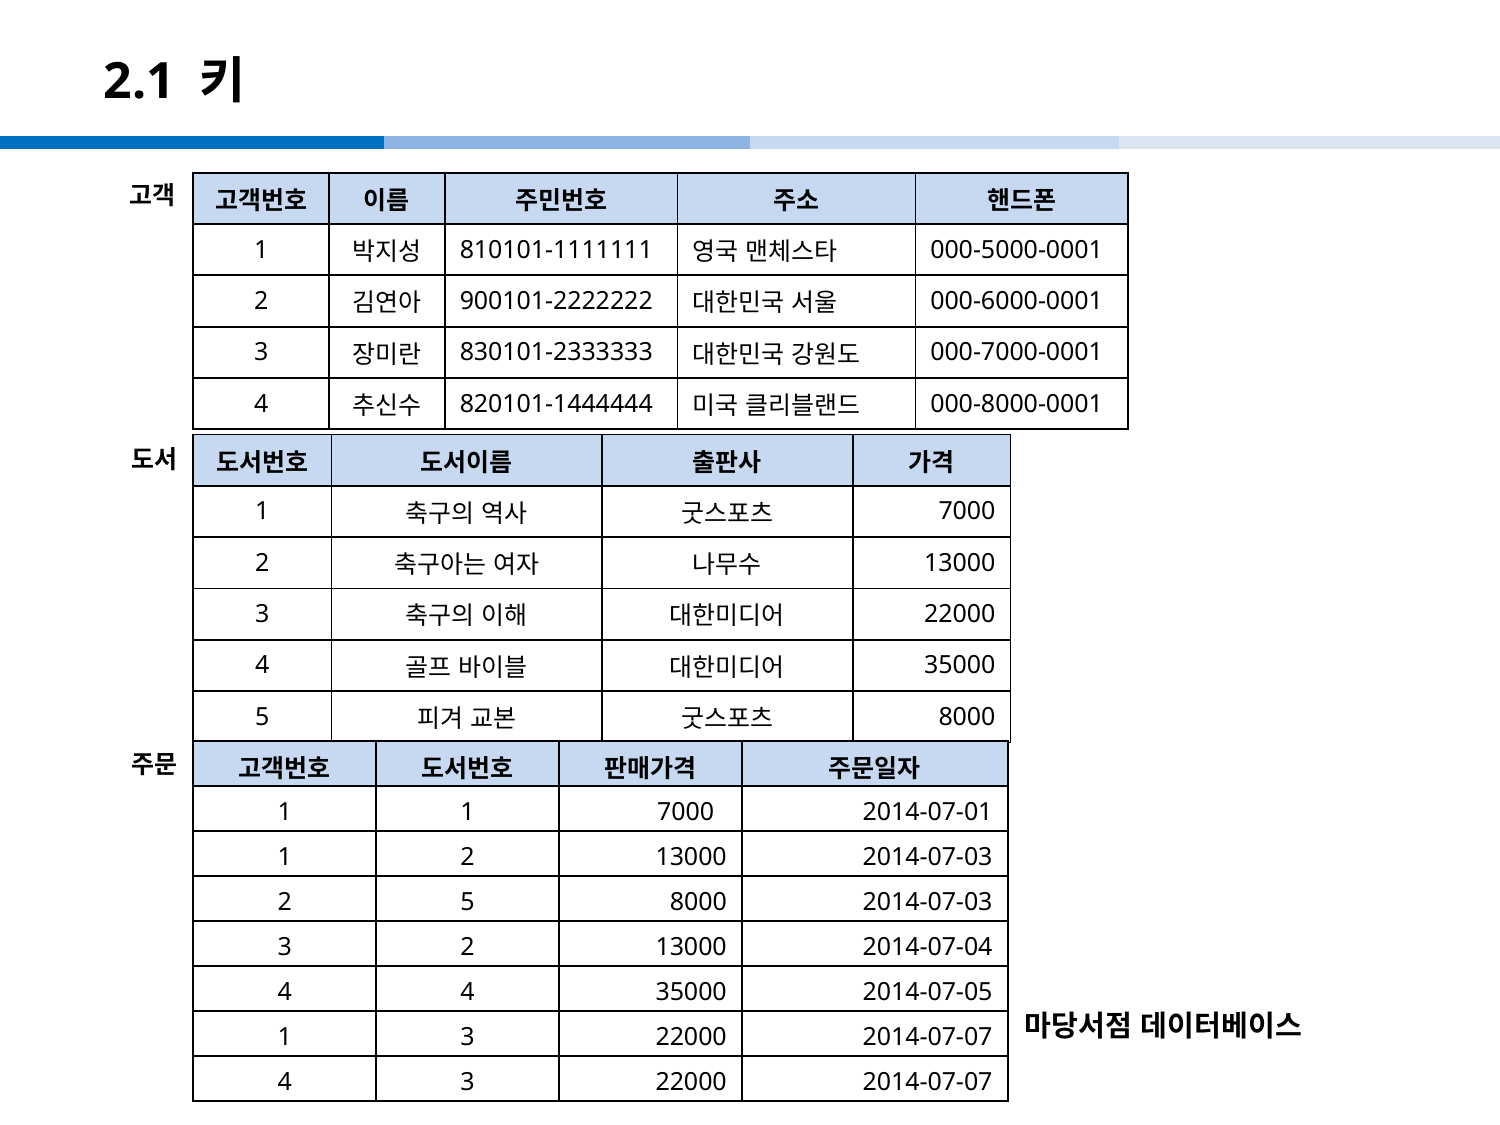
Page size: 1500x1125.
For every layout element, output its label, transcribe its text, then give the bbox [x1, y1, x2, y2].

table_cell 3 [377, 1012, 558, 1055]
table_cell 3 [377, 1057, 558, 1100]
table_cell 7000 [854, 487, 1010, 536]
table_cell 대한미디어 [603, 589, 852, 639]
table_cell 000-8000-0001 [916, 379, 1127, 428]
table_cell 2014-07-07 [743, 1012, 1007, 1055]
table_cell 4 [194, 641, 331, 690]
table_cell 미국 클리블랜드 [678, 379, 915, 428]
table_cell 대한미디어 [603, 641, 852, 690]
table_header 도서이름 [332, 435, 601, 485]
table_cell 2014-07-03 [743, 832, 1007, 875]
table_cell 1 [194, 832, 375, 875]
table_cell 3 [194, 589, 331, 639]
table_cell 000-7000-0001 [916, 328, 1127, 377]
table_cell 820101-1444444 [446, 379, 677, 428]
list [88, 177, 1412, 1077]
table_cell 굿스포츠 [603, 692, 852, 740]
table_cell 22000 [560, 1012, 741, 1055]
table_cell 13000 [854, 538, 1010, 588]
table_cell 1 [194, 487, 331, 536]
table_header 도서번호 [194, 435, 331, 485]
table_cell 22000 [560, 1057, 741, 1100]
table_cell 축구아는 여자 [332, 538, 601, 588]
table_cell 나무수 [603, 538, 852, 588]
table_cell 22000 [854, 589, 1010, 639]
table_header 고객번호 [194, 174, 328, 223]
table_header 도서번호 [377, 742, 558, 785]
table_cell 2014-07-05 [743, 967, 1007, 1010]
table_cell 2 [194, 276, 328, 326]
table_cell 35000 [854, 641, 1010, 690]
table_cell 000-6000-0001 [916, 276, 1127, 326]
table_header 주문일자 [743, 742, 1007, 785]
table_cell 2 [377, 832, 558, 875]
table_cell 3 [194, 922, 375, 965]
table_cell 8000 [560, 877, 741, 920]
table_cell 1 [194, 225, 328, 274]
table_header 주민번호 [446, 174, 677, 223]
table_header 출판사 [603, 435, 852, 485]
table_cell 2 [194, 877, 375, 920]
table_cell 굿스포츠 [603, 487, 852, 536]
title 2.1 키 [88, 32, 1330, 124]
table_cell 3 [194, 328, 328, 377]
table_cell 2014-07-03 [743, 877, 1007, 920]
table_header 가격 [854, 435, 1010, 485]
table_cell 7000 [560, 787, 741, 830]
table_cell 장미란 [330, 328, 444, 377]
text_box 고객 [114, 172, 191, 218]
table_cell 피겨 교본 [332, 692, 601, 740]
table_cell 2 [377, 922, 558, 965]
table_cell 5 [377, 877, 558, 920]
table_cell 13000 [560, 922, 741, 965]
table_header 주소 [678, 174, 915, 223]
table_cell 축구의 역사 [332, 487, 601, 536]
table_cell 2014-07-07 [743, 1057, 1007, 1100]
text_box 주문 [116, 741, 193, 786]
table_cell 4 [194, 379, 328, 428]
table_cell 영국 맨체스타 [678, 225, 915, 274]
text_box 도서 [116, 435, 193, 481]
table_cell 13000 [560, 832, 741, 875]
table_header 판매가격 [560, 742, 741, 785]
table_cell 2014-07-04 [743, 922, 1007, 965]
table_cell 대한민국 서울 [678, 276, 915, 326]
table_cell 대한민국 강원도 [678, 328, 915, 377]
table_header 고객번호 [194, 742, 375, 785]
table_header 핸드폰 [916, 174, 1127, 223]
table_cell 810101-1111111 [446, 225, 677, 274]
table_cell 900101-2222222 [446, 276, 677, 326]
table_cell 1 [194, 1012, 375, 1055]
table_cell 추신수 [330, 379, 444, 428]
table_cell 5 [194, 692, 331, 740]
text_box 마당서점 데이터베이스 [1009, 1000, 1317, 1048]
table_cell 1 [194, 787, 375, 830]
table_cell 축구의 이해 [332, 589, 601, 639]
table_cell 4 [377, 967, 558, 1010]
table_cell 830101-2333333 [446, 328, 677, 377]
table_cell 35000 [560, 967, 741, 1010]
table_cell 4 [194, 967, 375, 1010]
table_cell 2 [194, 538, 331, 588]
table_cell 2014-07-01 [743, 787, 1007, 830]
table_cell 박지성 [330, 225, 444, 274]
table_cell 000-5000-0001 [916, 225, 1127, 274]
table_cell 8000 [854, 692, 1010, 742]
table_cell 4 [194, 1057, 375, 1100]
table_cell 골프 바이블 [332, 641, 601, 690]
table_cell 김연아 [330, 276, 444, 326]
table_cell 1 [377, 787, 558, 830]
table_header 이름 [330, 174, 444, 223]
